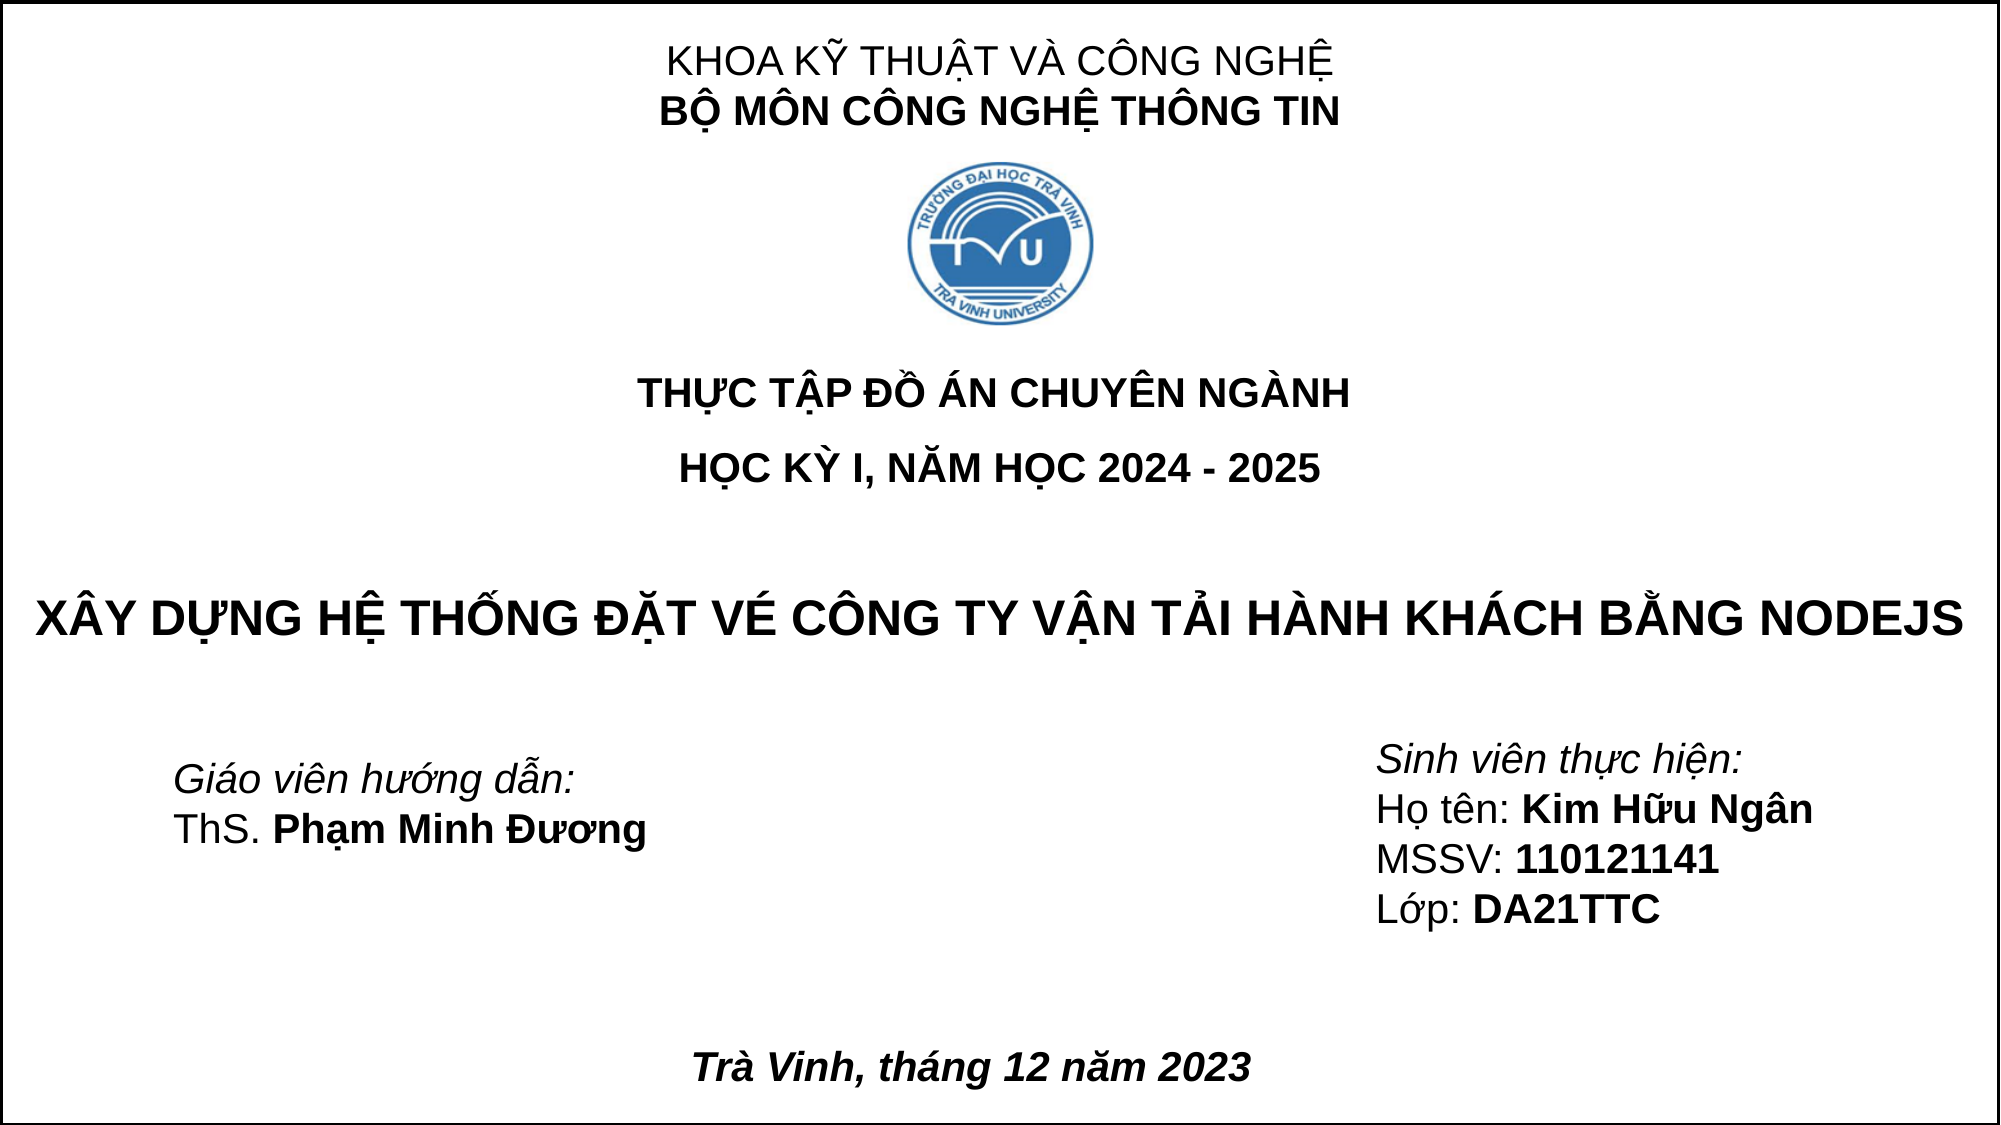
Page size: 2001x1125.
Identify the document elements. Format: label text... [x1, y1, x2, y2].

text_box Trà Vinh, tháng 12 năm 2023 [590, 1005, 1409, 1099]
text_box Sinh viên thực hiện: Họ tên: Kim Hữu Ngân MSSV: 110121141 Lớp: DA21TTC [1360, 703, 1898, 960]
text_box XÂY DỰNG HỆ THỐNG ĐẶT VÉ CÔNG TY VẬN TẢI HÀNH KHÁCH BẰNG NODEJS [15, 495, 1985, 705]
text_box Giáo viên hướng dẫn: ThS. Phạm Minh Đương [157, 735, 831, 869]
text_box [0, 0, 2000, 1125]
text_box THỰC TẬP ĐỒ ÁN CHUYÊN NGÀNH HỌC KỲ I, NĂM HỌC 2024 - 2025 [515, 331, 1485, 495]
picture [891, 131, 1109, 345]
text_box KHOA KỸ THUẬT VÀ CÔNG NGHỆ BỘ MÔN CÔNG NGHỆ THÔNG TIN [564, 26, 1436, 142]
